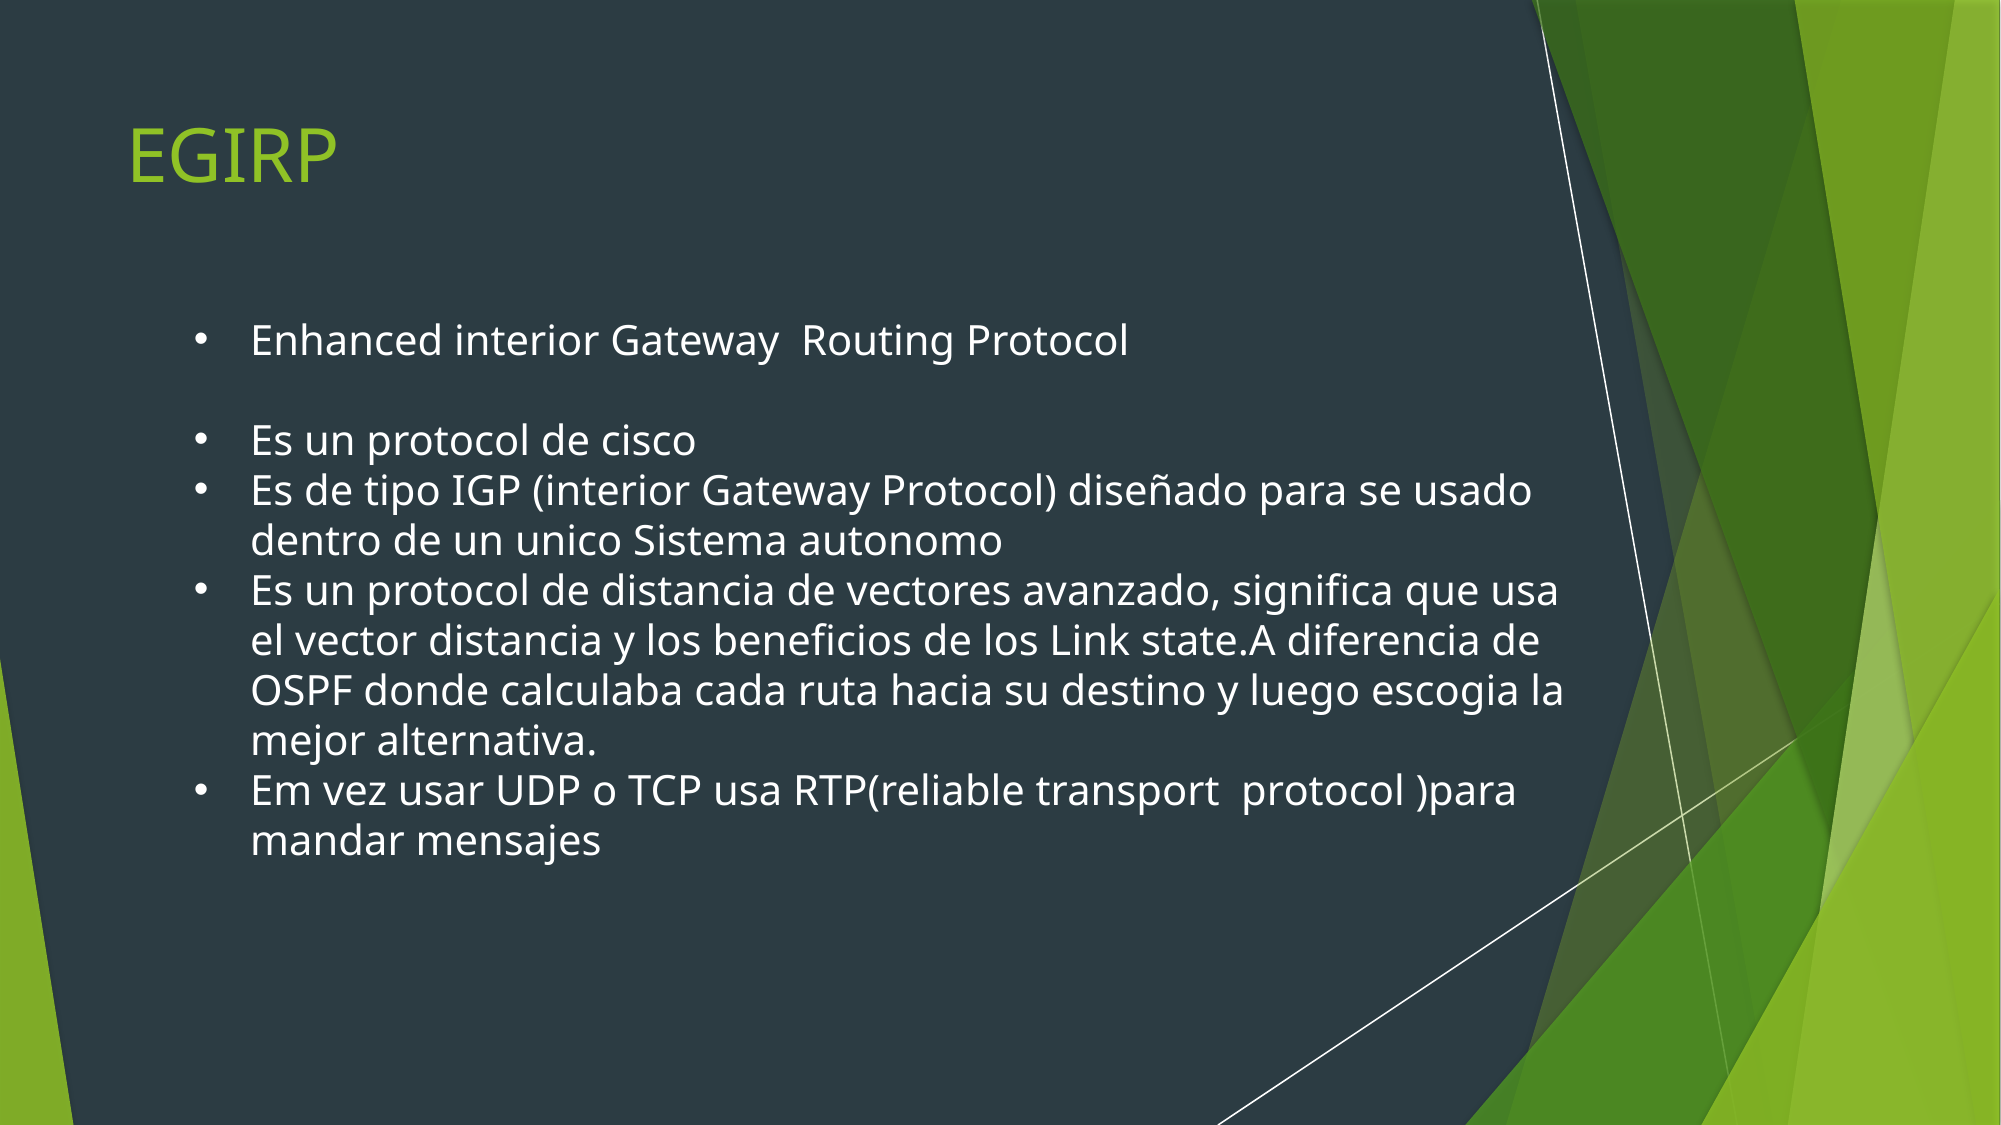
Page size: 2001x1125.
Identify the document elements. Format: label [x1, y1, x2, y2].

text_box [0, 0, 2000, 1125]
